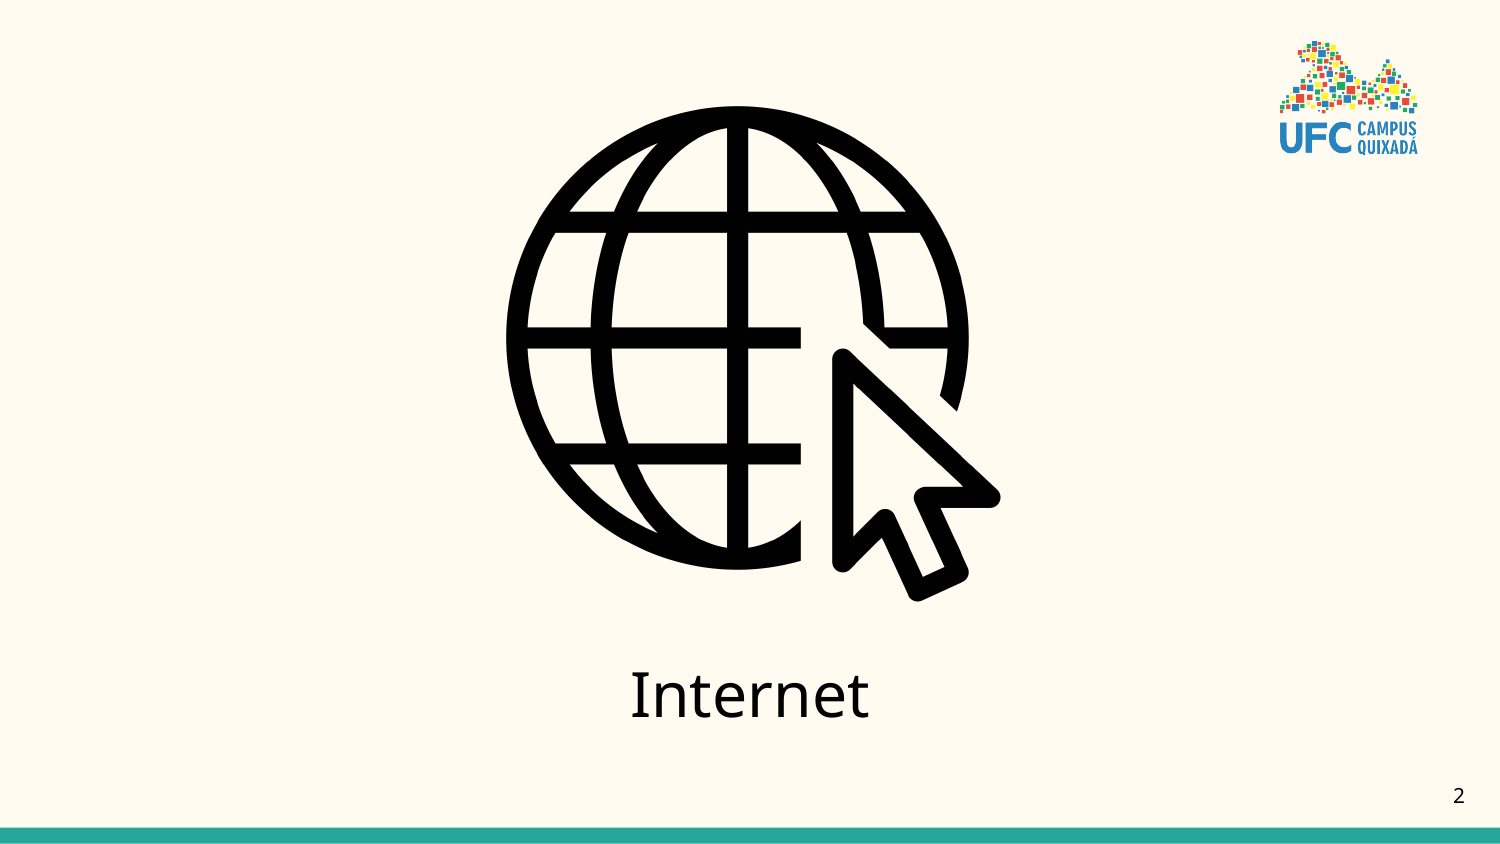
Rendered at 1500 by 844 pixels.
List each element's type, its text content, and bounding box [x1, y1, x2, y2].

slide_number ‹#› [1389, 764, 1480, 830]
picture [1236, 19, 1456, 175]
picture [484, 85, 1016, 616]
text_box Internet [245, 639, 1254, 735]
